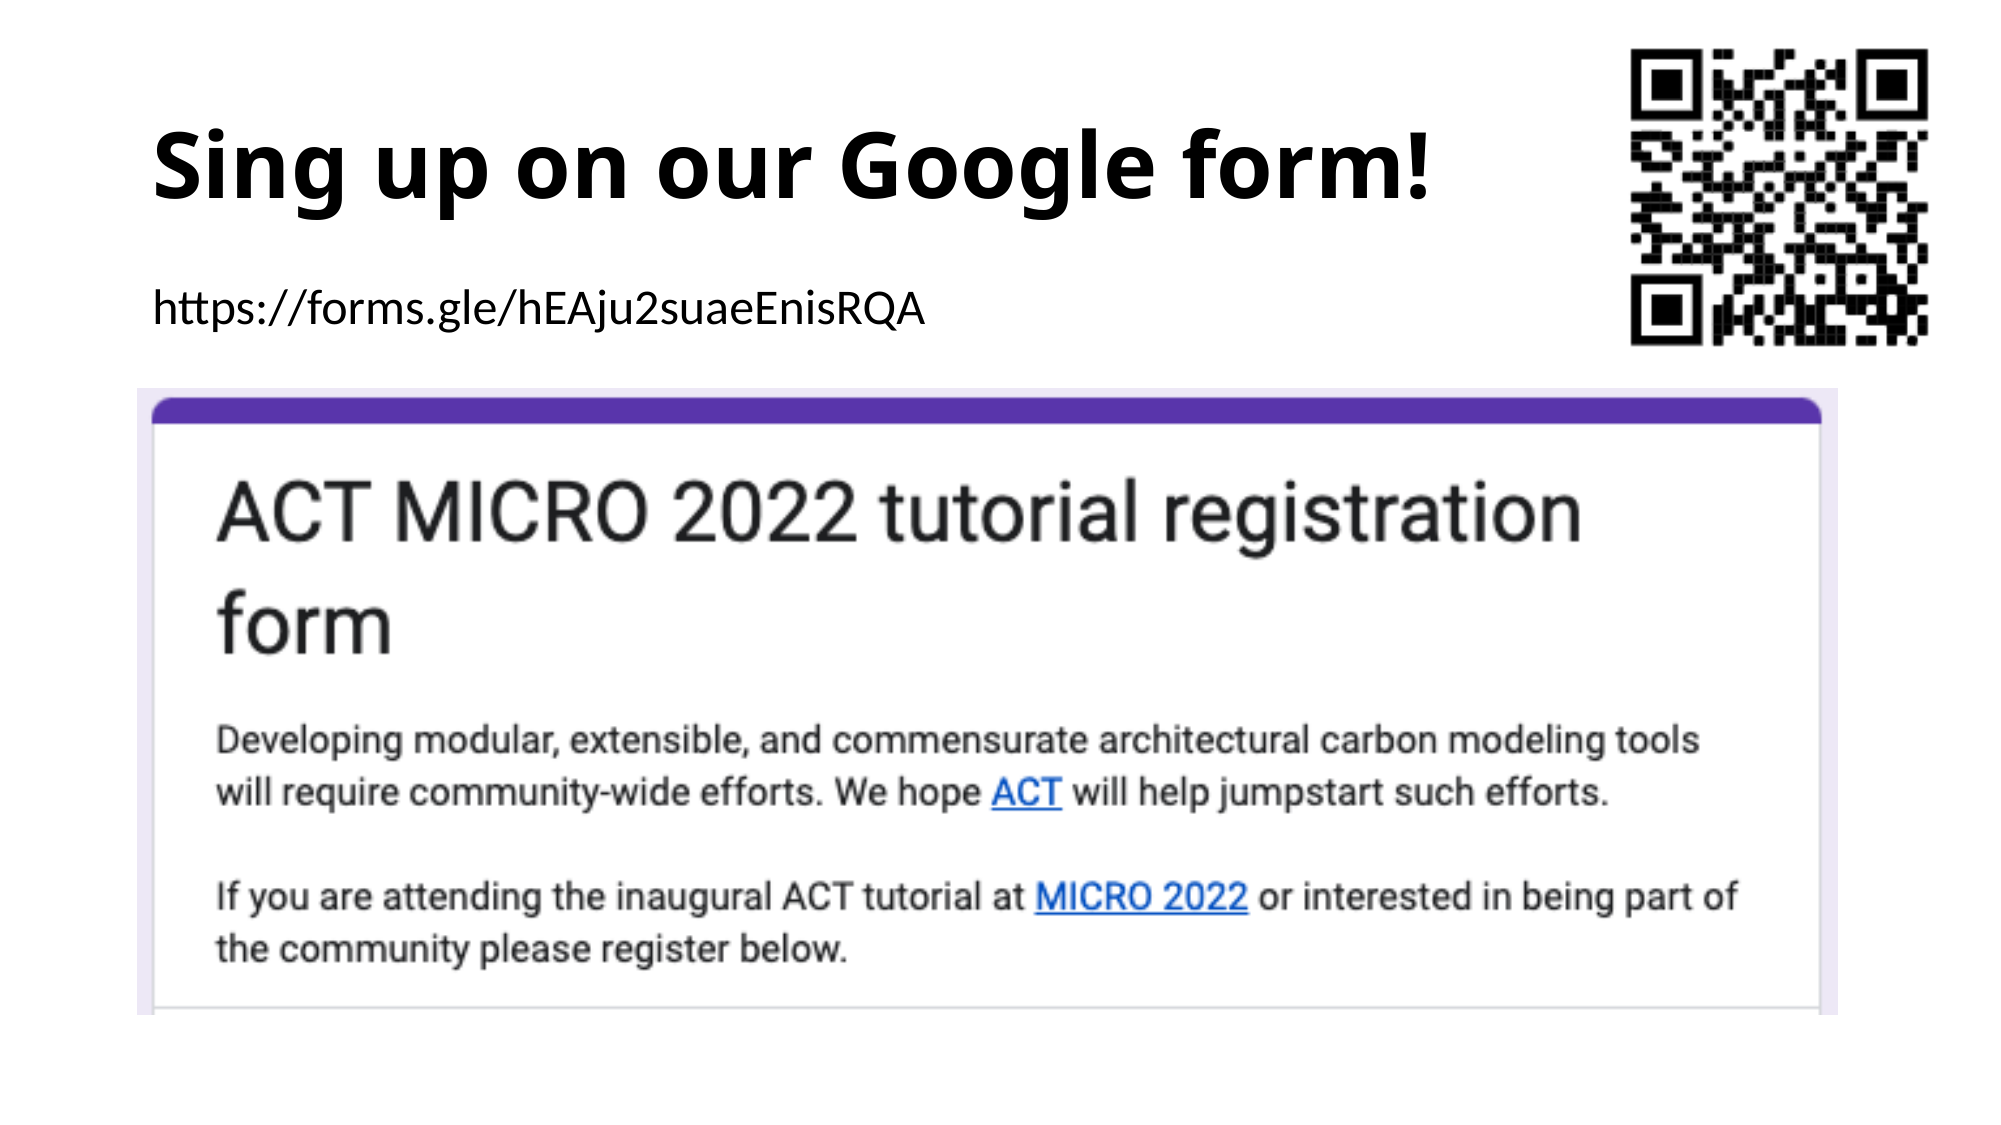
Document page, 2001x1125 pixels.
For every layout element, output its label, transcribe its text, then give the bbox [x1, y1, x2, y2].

picture [137, 388, 1838, 1015]
title Sing up on our Google form! [137, 59, 1615, 278]
text_box https://forms.gle/hEAju2suaeEnisRQA [137, 266, 1138, 342]
picture [1615, 33, 1945, 363]
